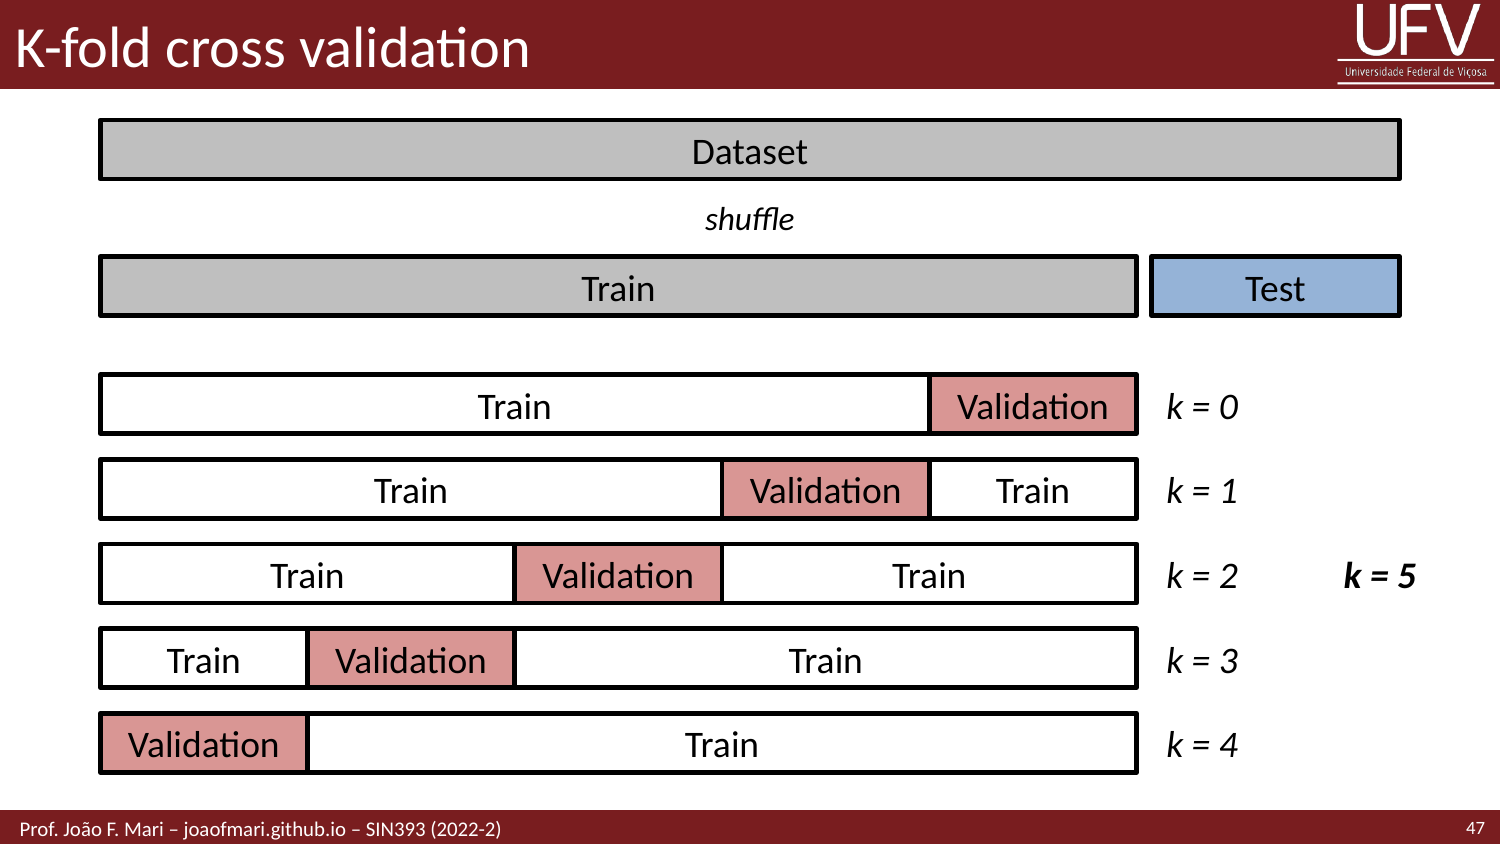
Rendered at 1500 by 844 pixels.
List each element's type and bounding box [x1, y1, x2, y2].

text_box [98, 457, 1139, 520]
text_box [690, 190, 810, 245]
text_box [98, 627, 1139, 690]
text_box [98, 542, 1139, 605]
text_box [1149, 627, 1402, 690]
text_box [1149, 711, 1402, 774]
text_box [98, 372, 1139, 436]
text_box [98, 254, 1139, 318]
text_box [1149, 372, 1402, 436]
text_box [1149, 254, 1402, 318]
text_box [1149, 457, 1402, 520]
footer [0, 812, 1034, 844]
text_box [98, 118, 1402, 181]
text_box [98, 711, 1139, 774]
title [0, 0, 1500, 89]
text_box [1149, 542, 1449, 605]
slide_number [1328, 811, 1500, 844]
